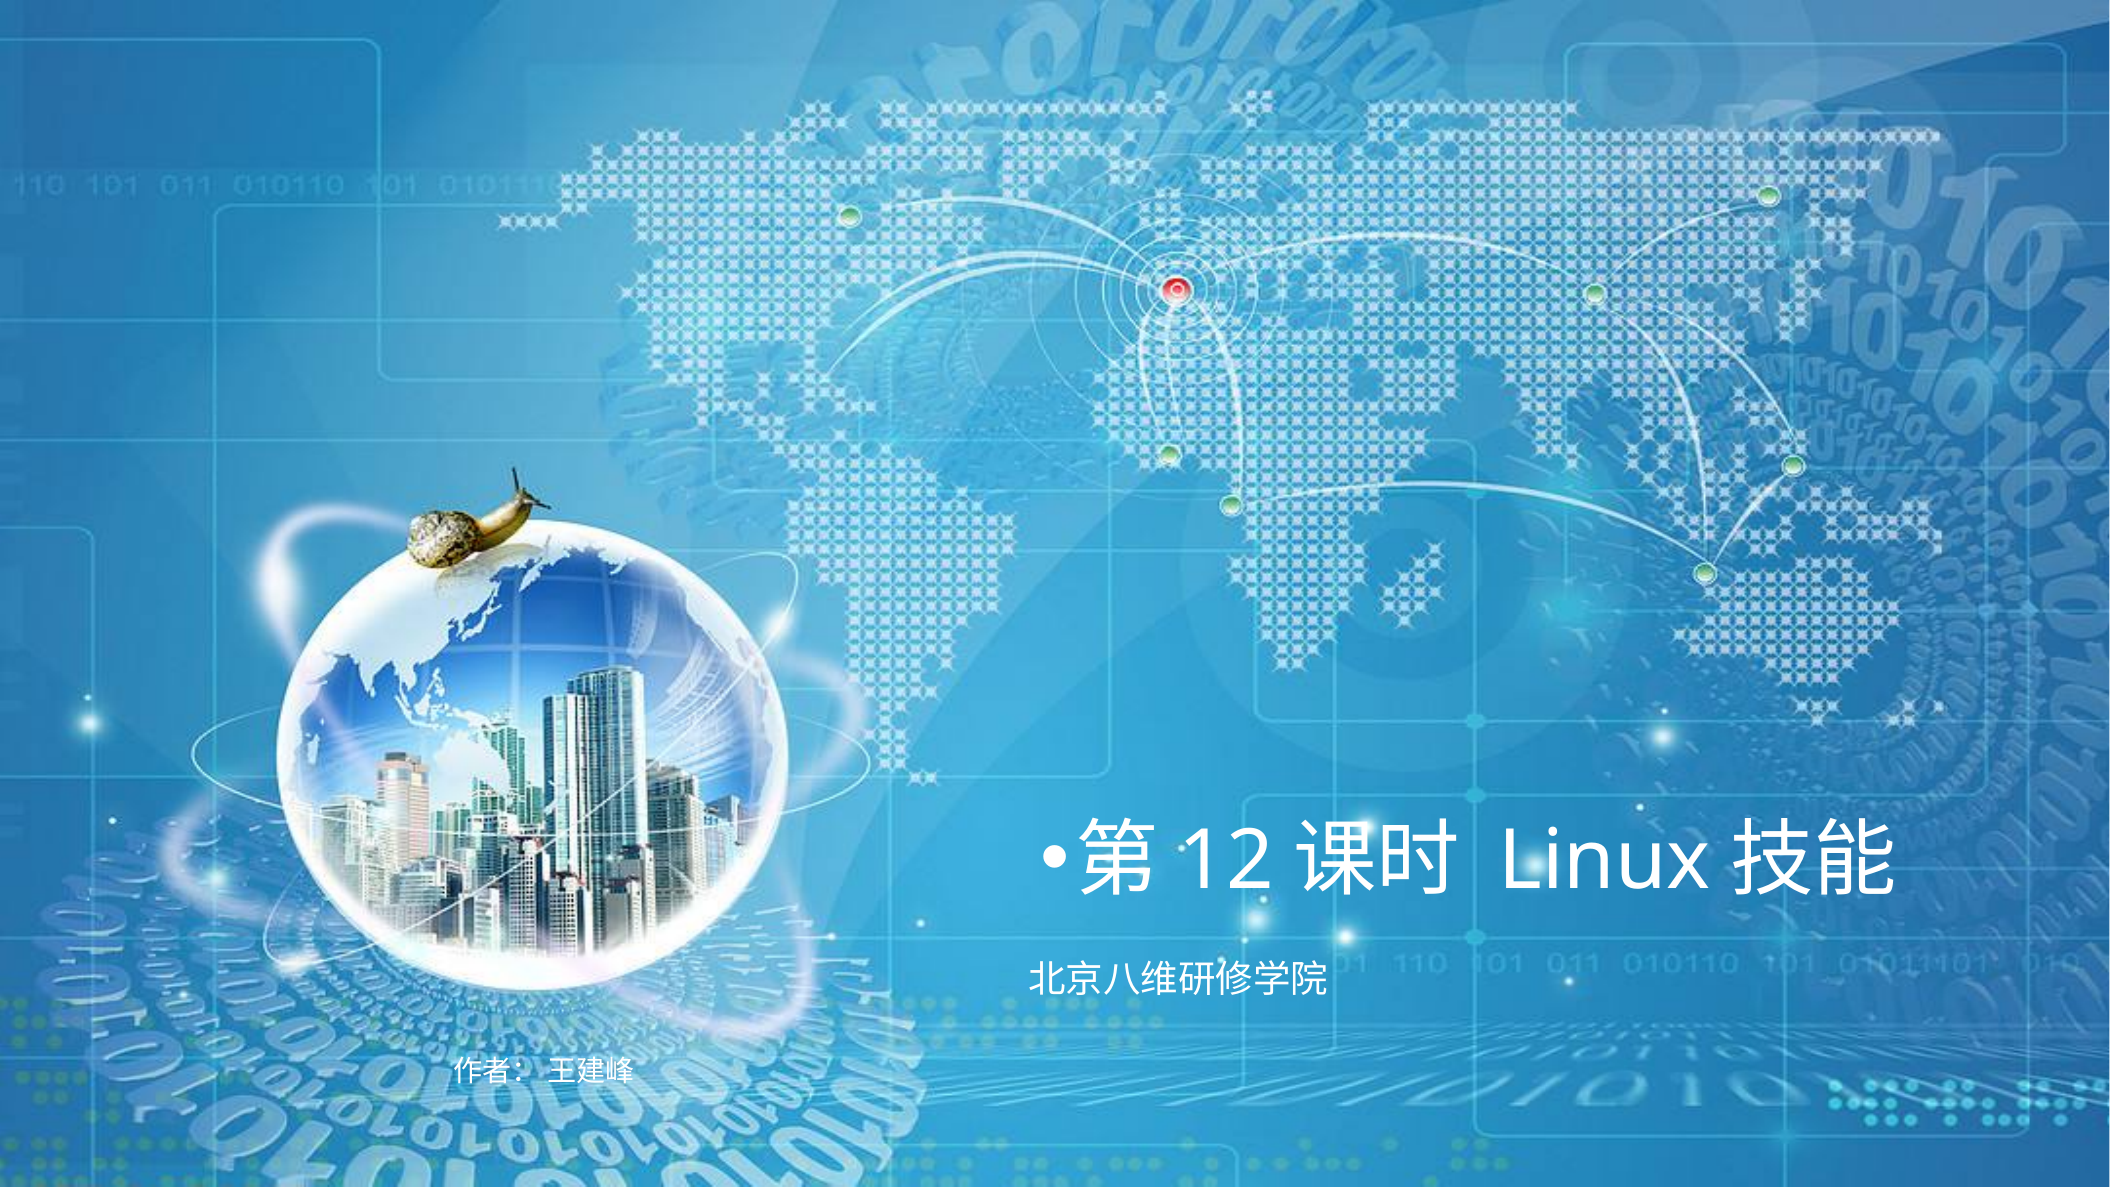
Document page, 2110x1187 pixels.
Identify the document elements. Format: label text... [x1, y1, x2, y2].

text_box 第12课时 Linux技能 [712, 805, 2110, 906]
text_box 北京八维研修学院 [511, 954, 1598, 1000]
text_box [0, 0, 2110, 1187]
text_box 作者： 王建峰 [453, 1052, 1657, 1088]
